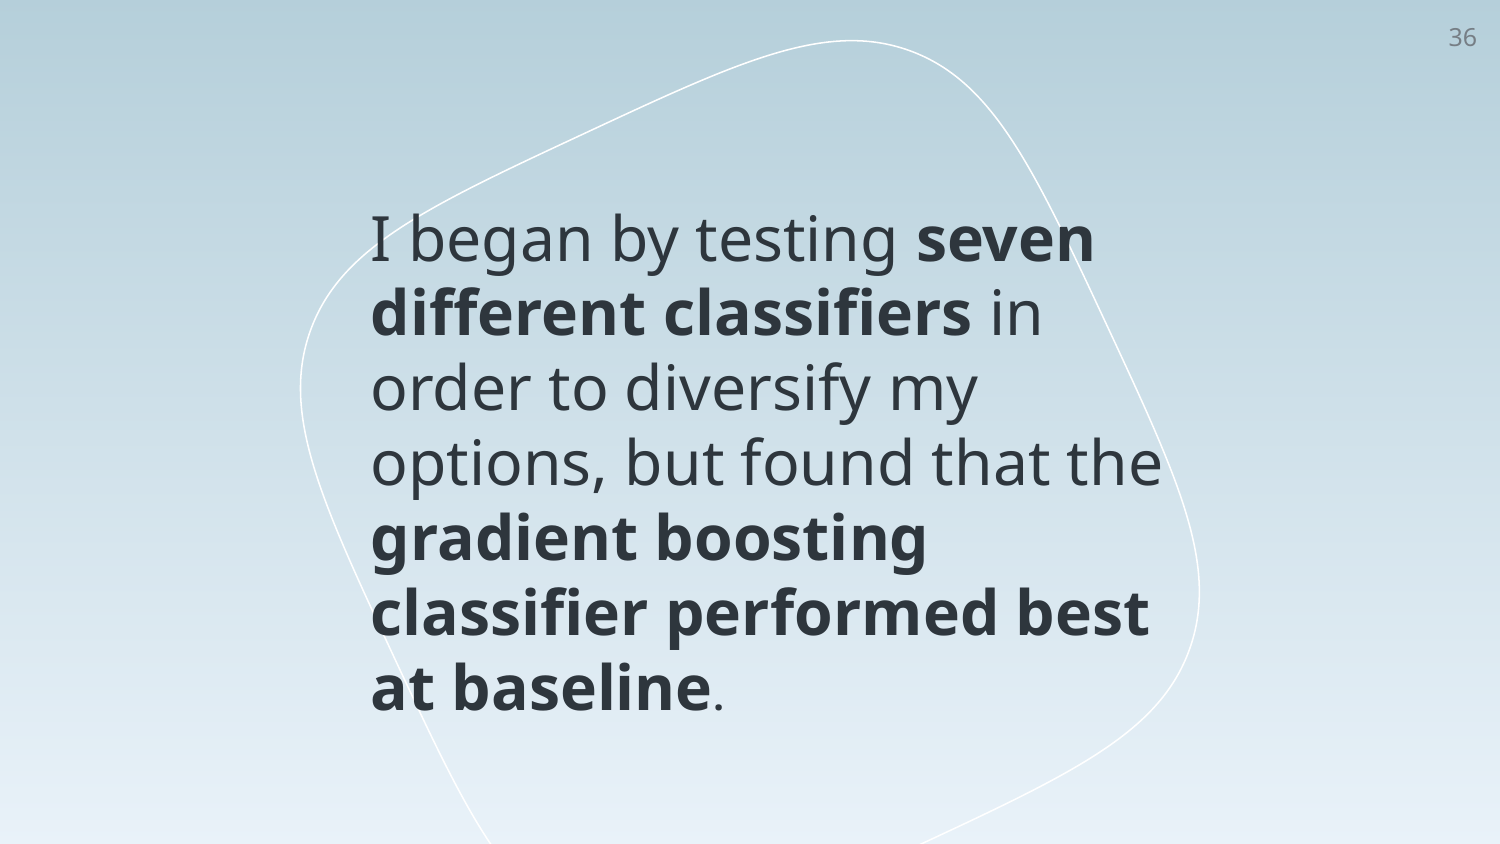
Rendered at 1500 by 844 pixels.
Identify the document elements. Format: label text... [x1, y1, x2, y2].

text_box I began by testing seven different classifiers in order to diversify my options, but found that the gradient boosting classifier performed best at baseline. [280, 183, 1220, 689]
slide_number ‹#› [1387, 21, 1478, 86]
